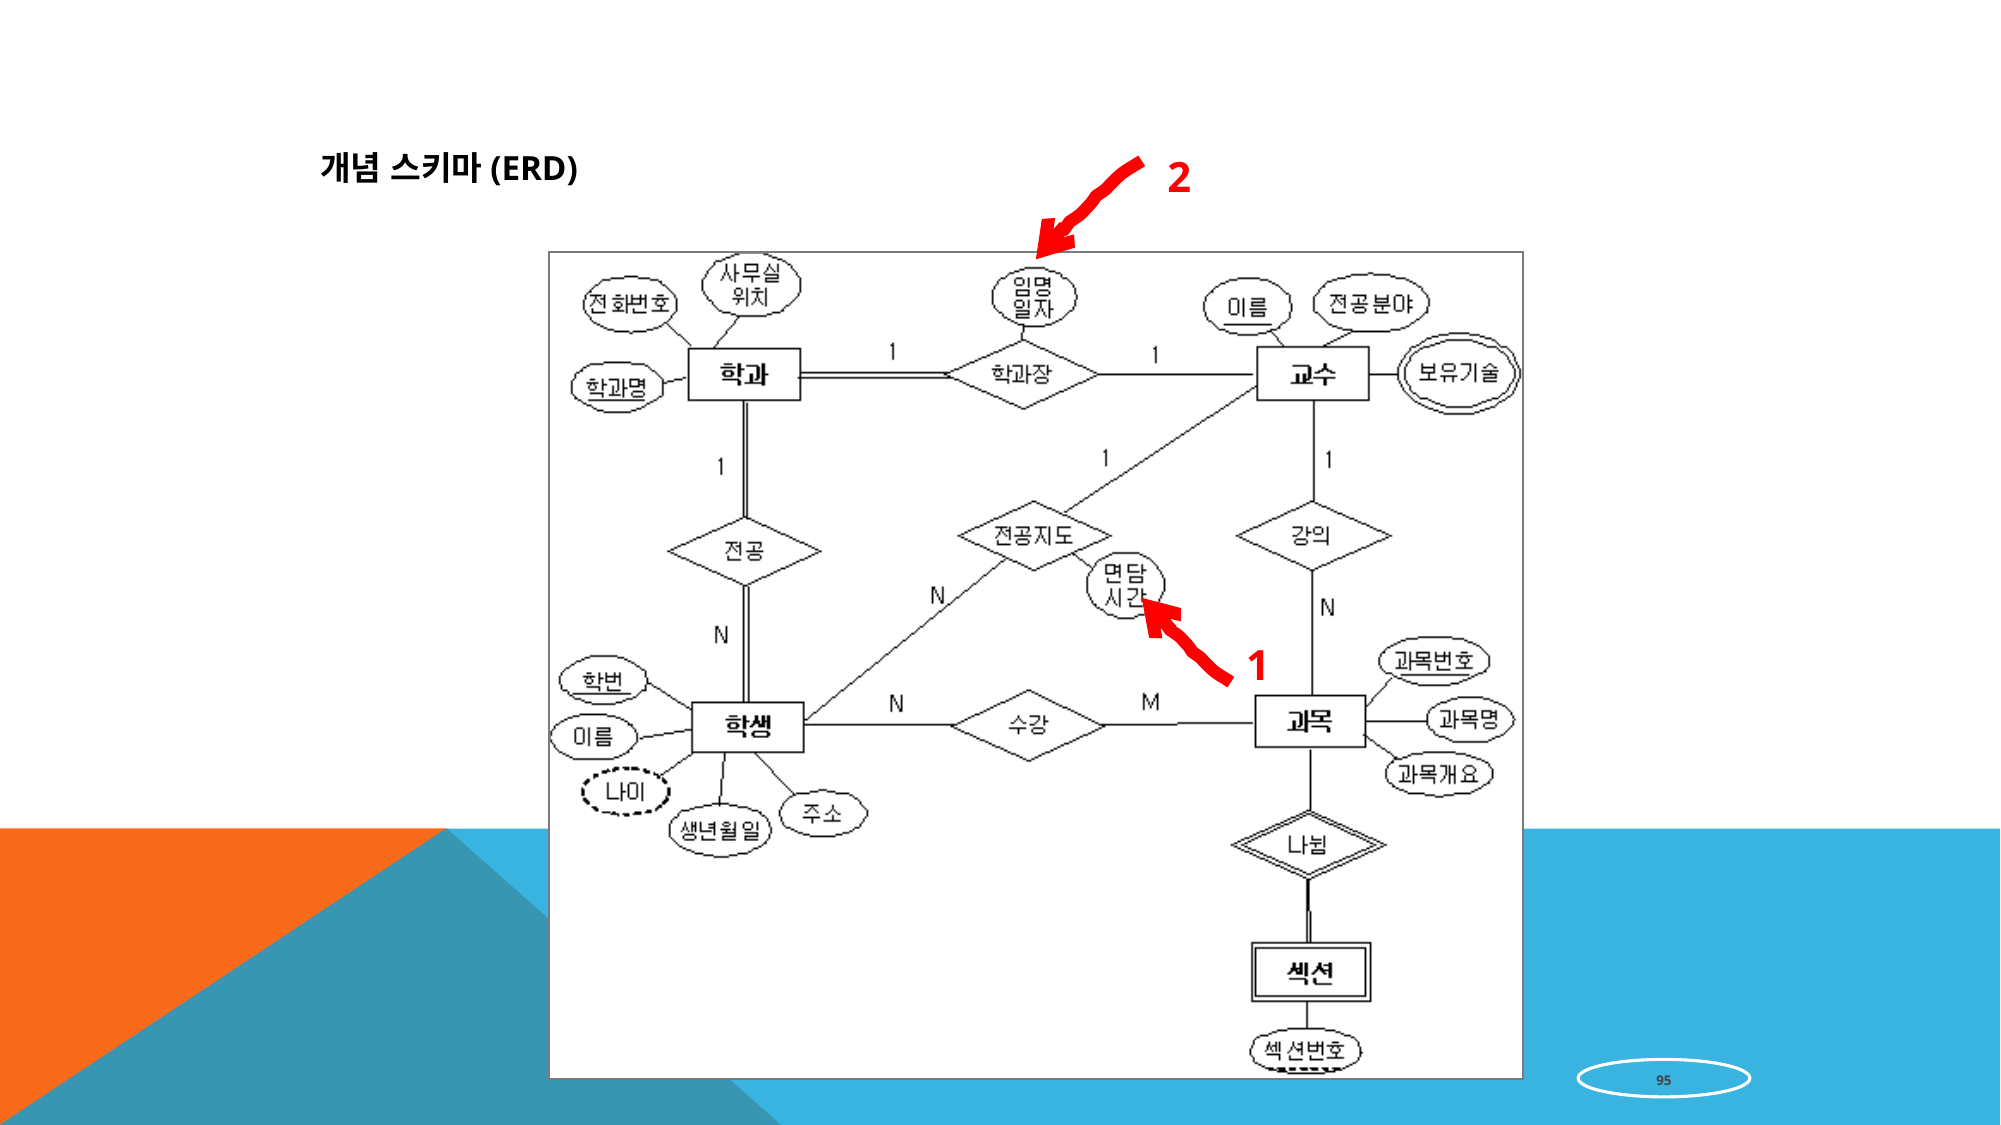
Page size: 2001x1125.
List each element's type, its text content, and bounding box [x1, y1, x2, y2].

picture [549, 252, 1523, 1079]
text_box [1036, 159, 1143, 251]
slide_number 95 [1576, 1057, 1752, 1099]
text_box 2 [1152, 128, 1207, 209]
list 개념 스키마(ERD) [305, 139, 1696, 982]
